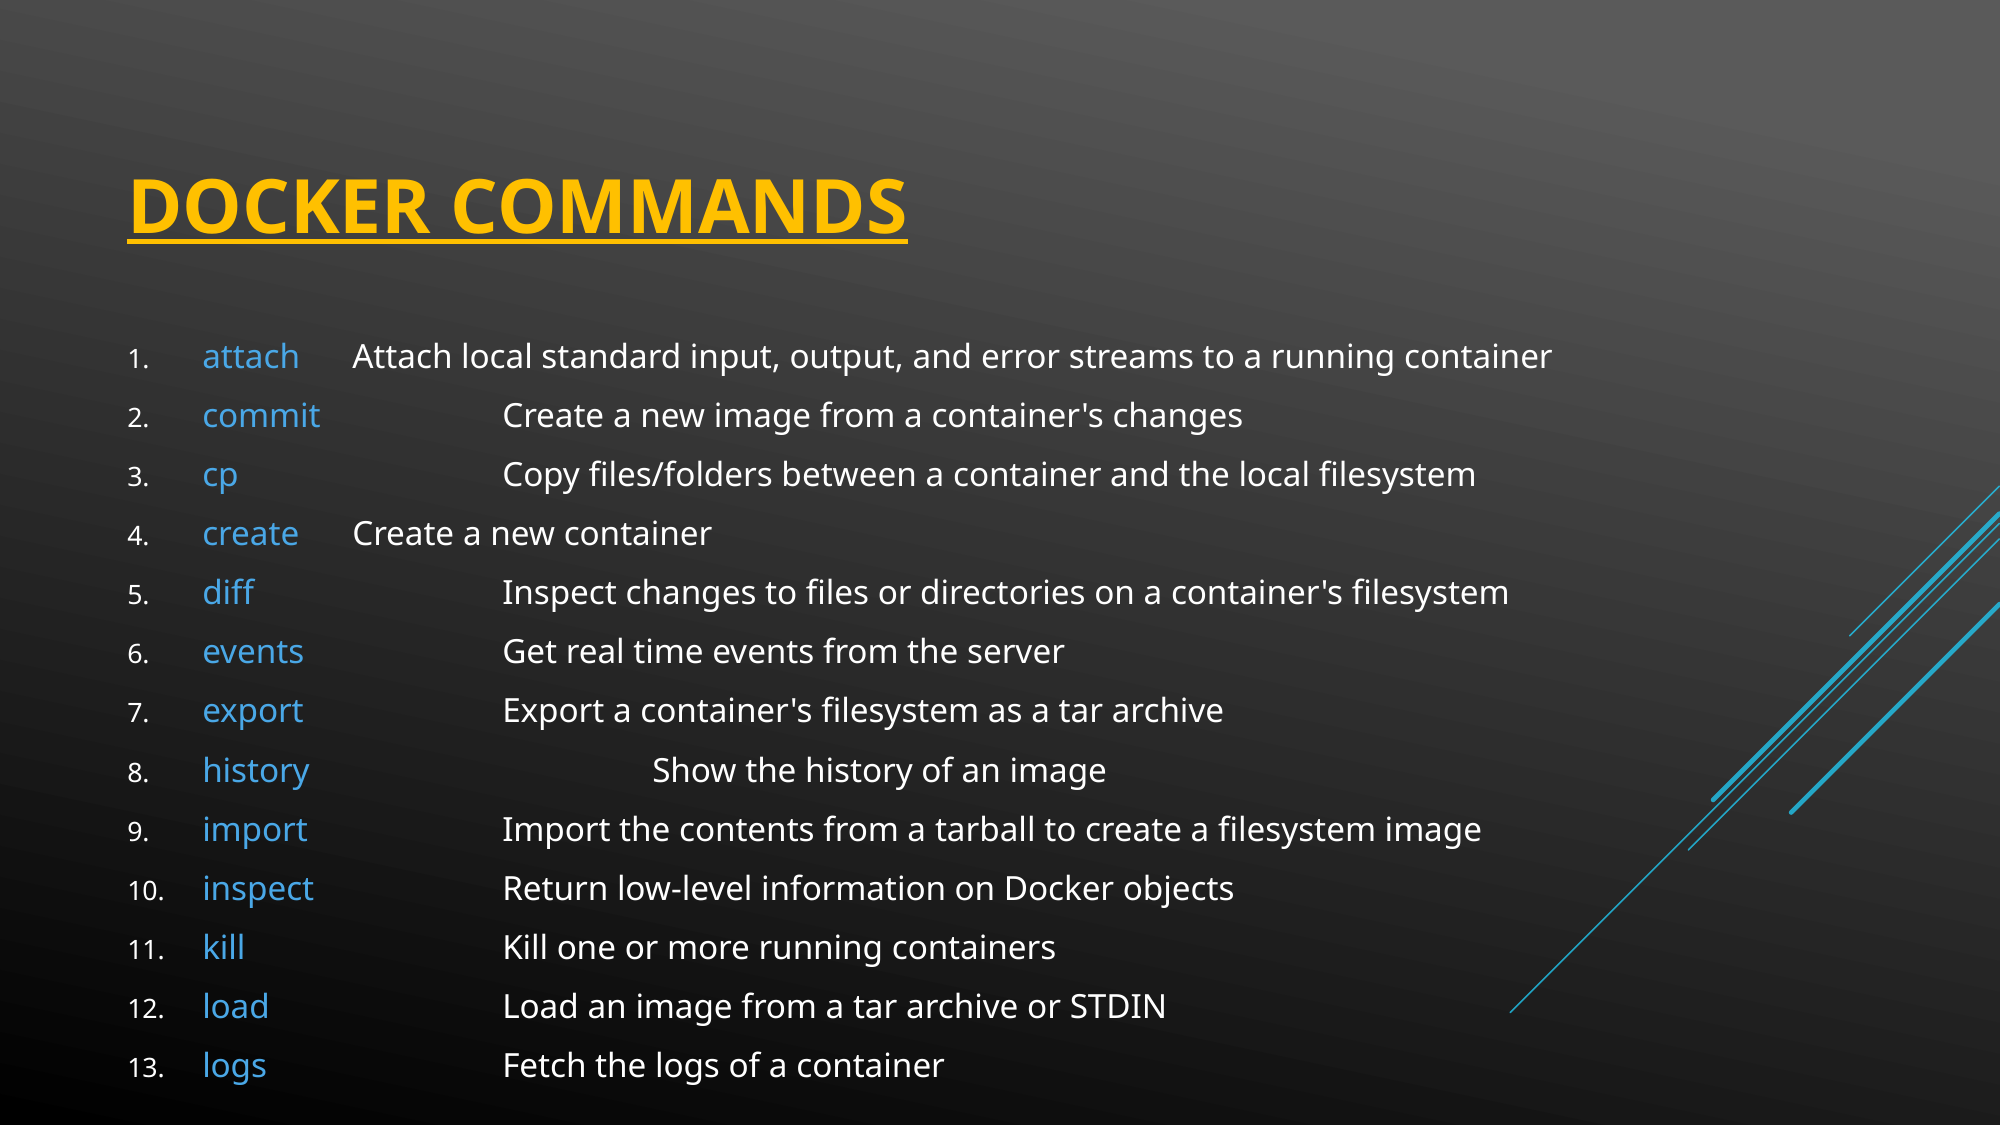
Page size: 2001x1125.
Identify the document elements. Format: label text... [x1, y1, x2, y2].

list attach Attach local standard input, output, and error streams to a running container commit Create a new image from a container's changes cp Copy files/folders between a container and the local filesystem create Create a new container diff Inspect changes to files or directories on a container's filesystem events Get real time events from the server export Export a container's filesystem as a tar archive history Show the history of an image import Import the contents from a tarball to create a filesystem image inspect Return low-level information on Docker objects kill Kill one or more running containers load Load an image from a tar archive or STDIN logs Fetch the logs of a container [112, 339, 1747, 1080]
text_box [1510, 485, 2000, 1013]
title Docker Commands [112, 79, 1513, 327]
text_box [0, 0, 2000, 1125]
